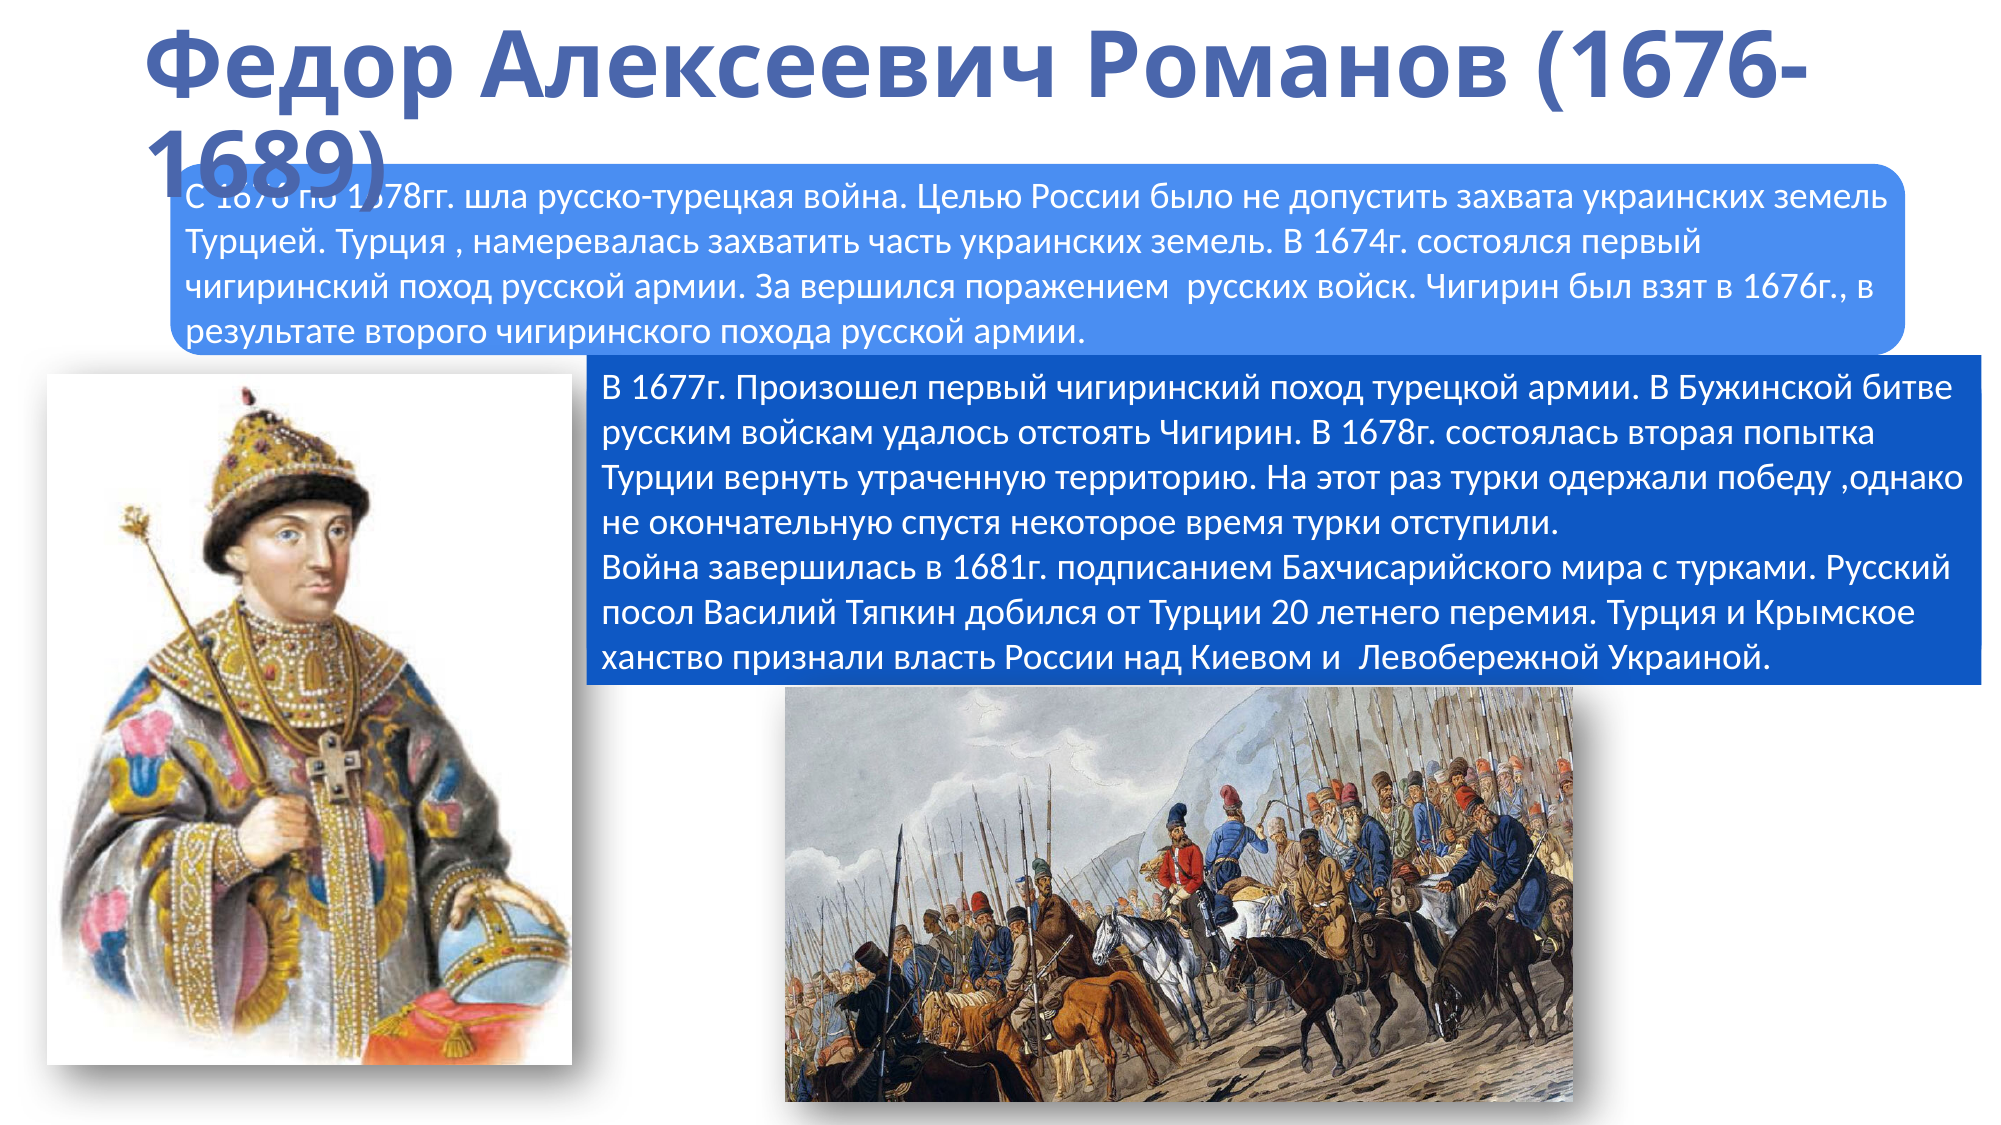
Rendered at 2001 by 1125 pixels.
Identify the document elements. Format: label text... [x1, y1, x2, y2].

title Федор Алексеевич Романов (1676-1689) [128, 8, 1854, 227]
picture [785, 687, 1573, 1102]
text_box В 1677г. Произошел первый чигиринский поход турецкой армии. В Бужинской битве русским войскам удалось отстоять Чигирин. В 1678г. состоялась вторая попытка Турции вернуть утраченную территорию. На этот раз турки одержали победу ,однако не окончательную спустя некоторое время турки отступили. Война завершилась в 1681г. подписанием Бахчисарийского мира с турками. Русский посол Василий Тяпкин добился от Турции 20 летнего перемия. Турция и Крымское ханство признали власть России над Киевом и Левобережной Украиной. [586, 355, 1982, 685]
text_box С 1676 по 1678гг. шла русско-турецкая война. Целью России было не допустить захвата украинских земель Турцией. Турция , намеревалась захватить часть украинских земель. В 1674г. состоялся первый чигиринский поход русской армии. За вершился поражением русских войск. Чигирин был взят в 1676г., в результате второго чигиринского похода русской армии. [170, 163, 1906, 404]
picture [47, 374, 572, 1065]
